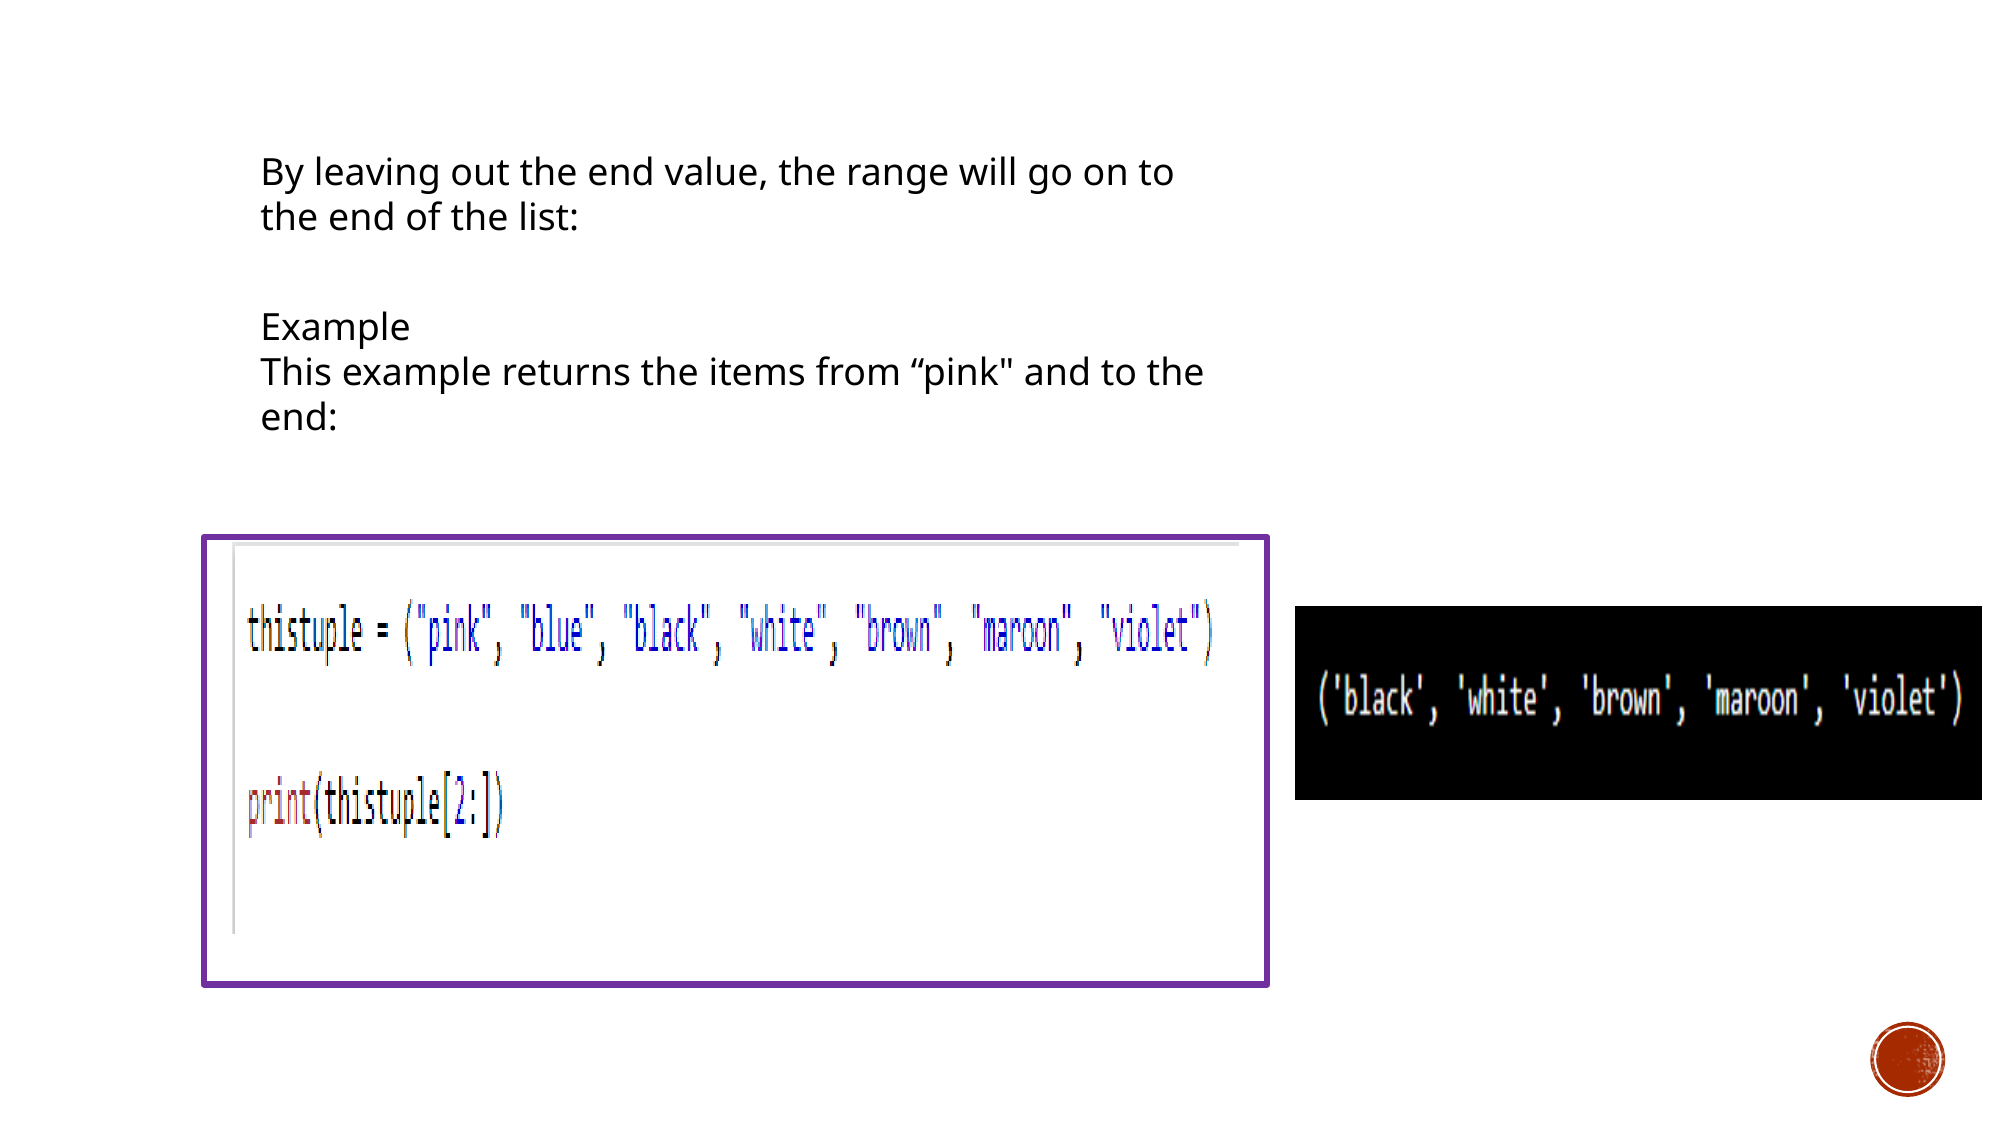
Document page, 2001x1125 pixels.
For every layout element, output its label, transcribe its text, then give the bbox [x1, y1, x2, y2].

picture [1295, 606, 1982, 800]
text_box [203, 536, 1268, 985]
text_box By leaving out the end value, the range will go on to the end of the list: [245, 140, 1246, 246]
text_box Example This example returns the items from “pink" and to the end: [245, 295, 1246, 446]
picture [232, 542, 1239, 934]
